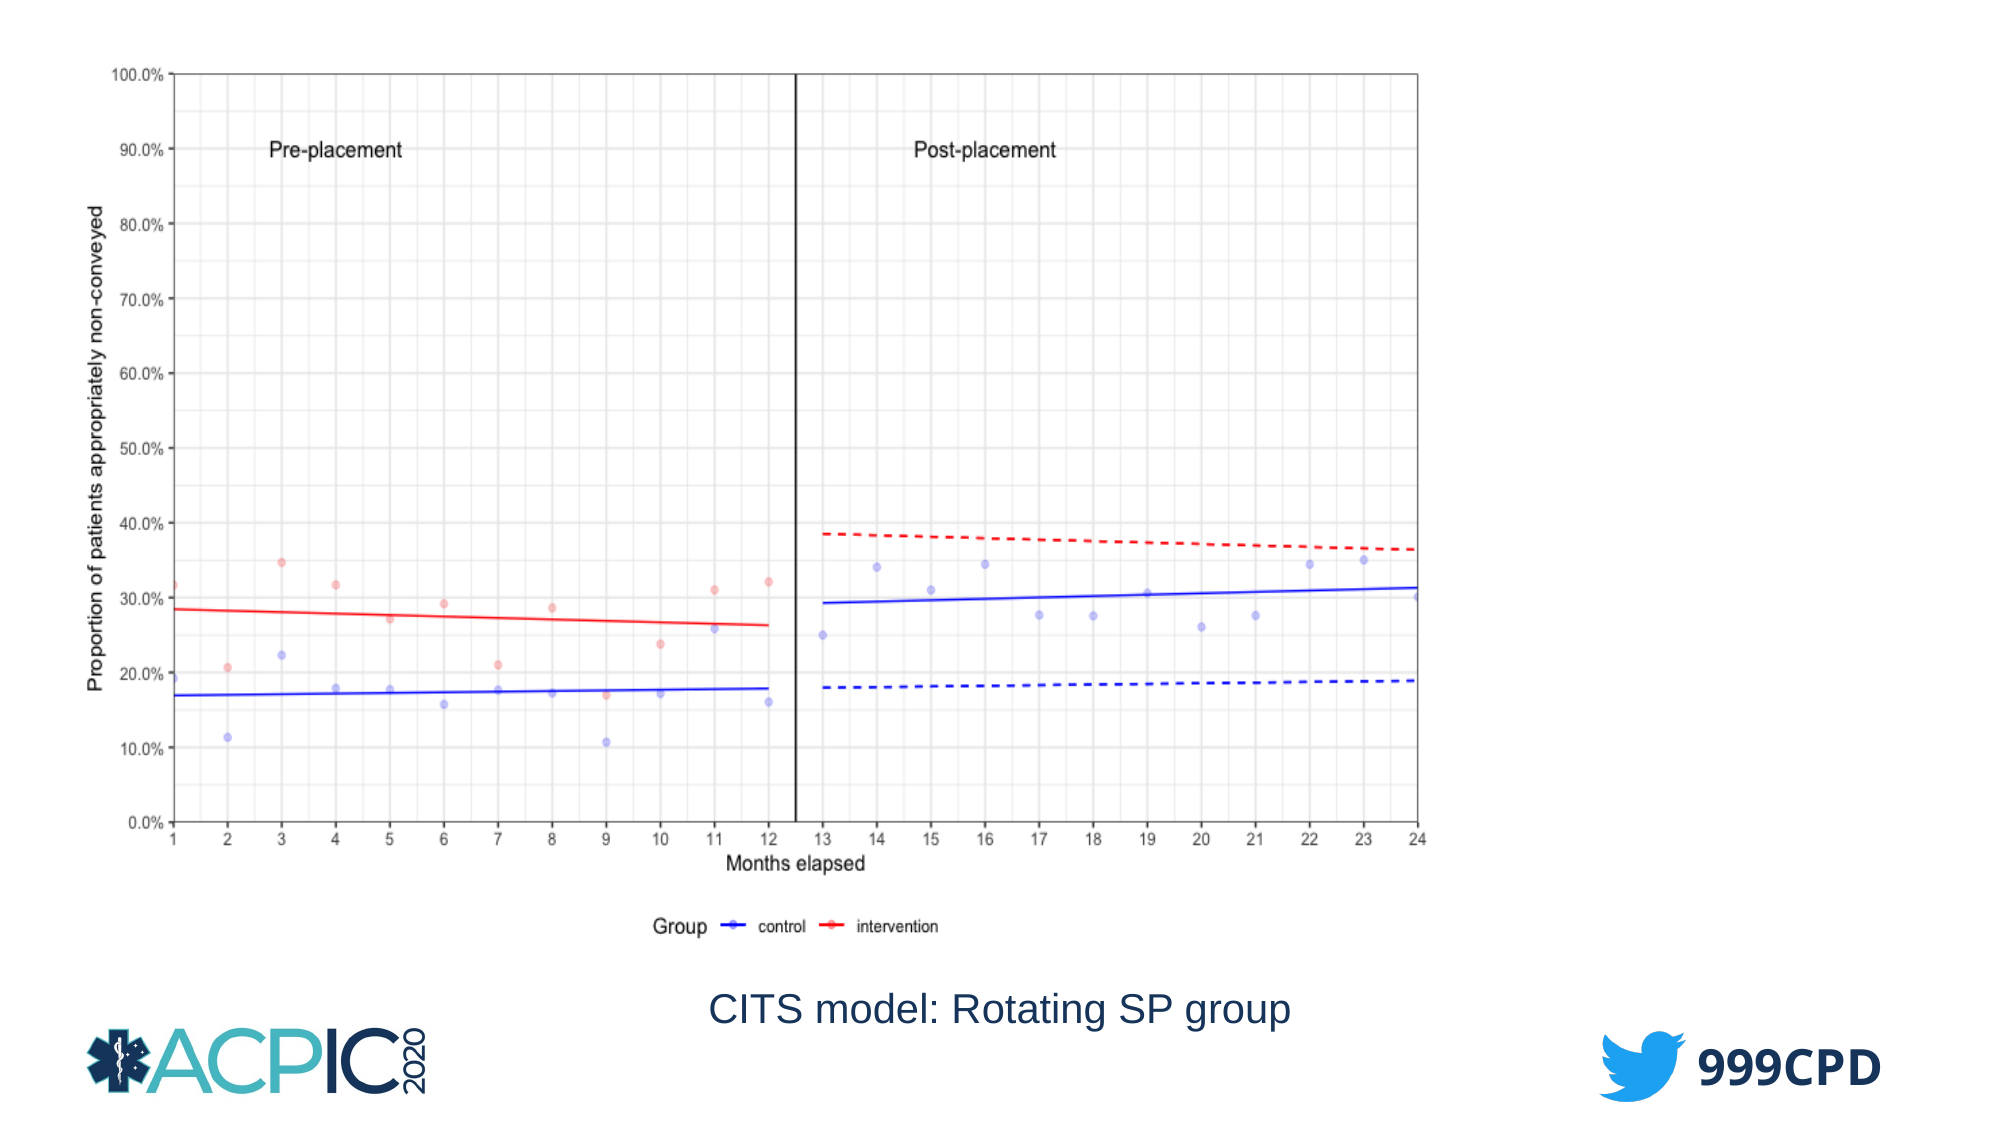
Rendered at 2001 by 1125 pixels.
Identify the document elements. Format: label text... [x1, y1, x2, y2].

list CITS model: Rotating SP group [463, 974, 1537, 1052]
picture [73, 1018, 442, 1104]
picture [1706, 1055, 1712, 1067]
picture [77, 63, 1428, 964]
picture [1573, 997, 1712, 1125]
